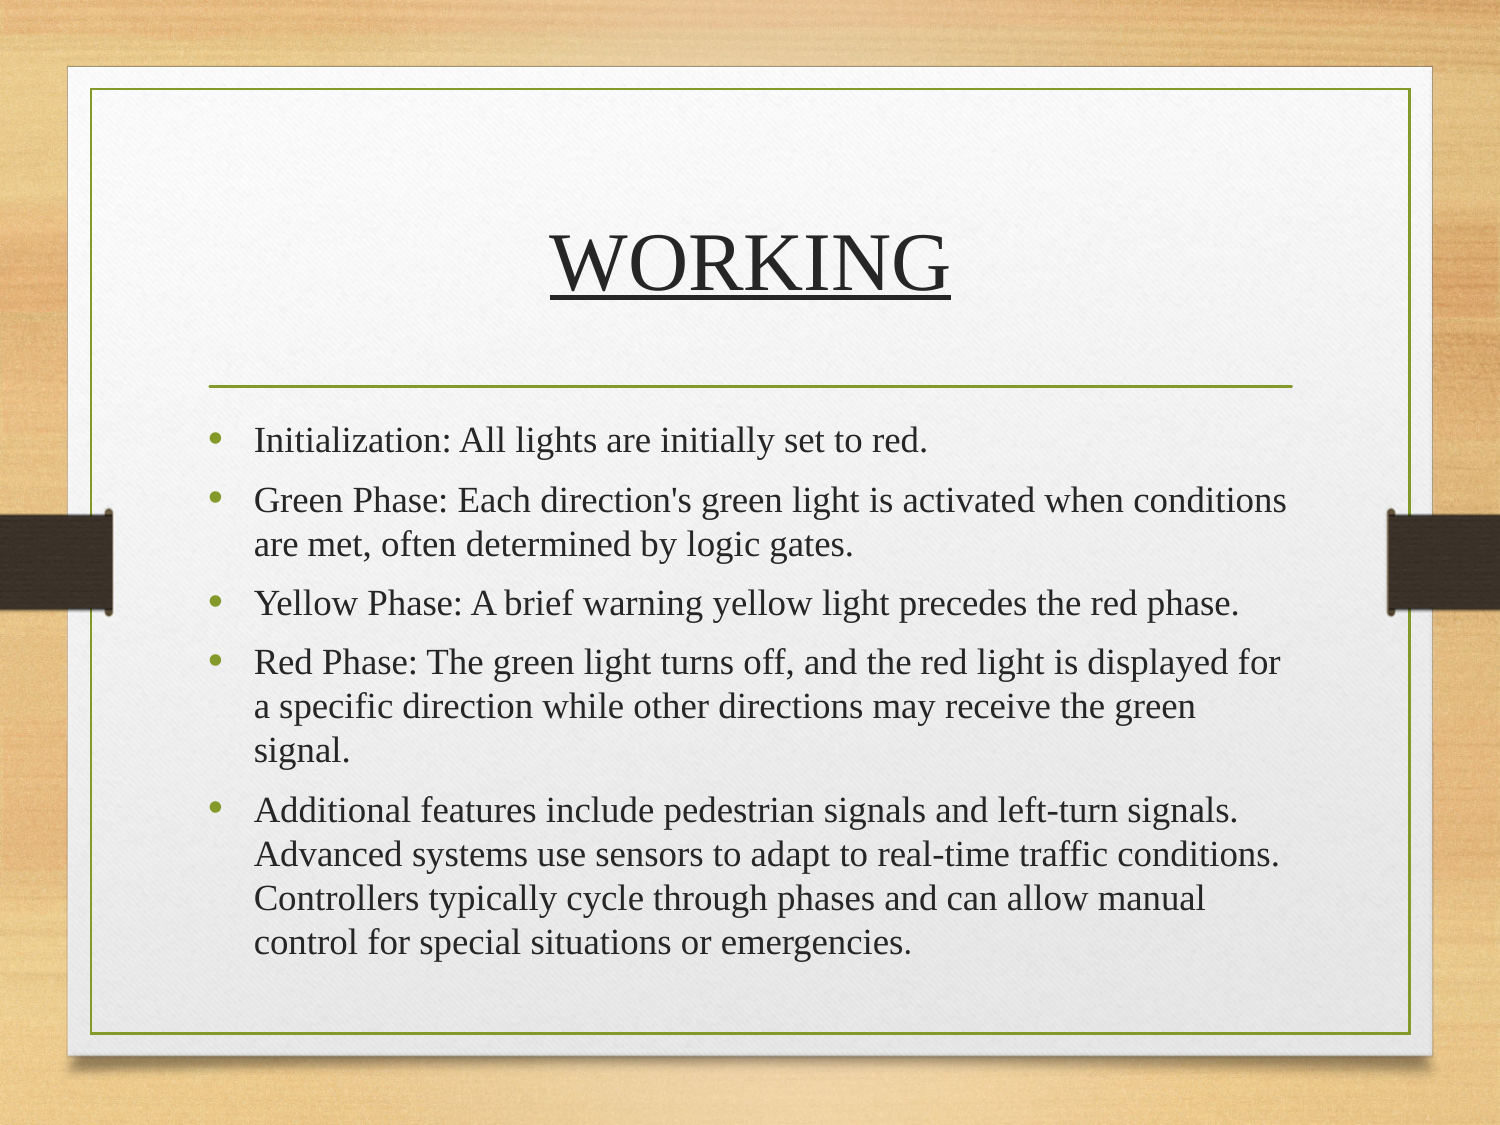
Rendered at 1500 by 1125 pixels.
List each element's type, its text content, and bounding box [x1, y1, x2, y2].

list Initialization: All lights are initially set to red. Green Phase: Each direction's green light is activated when conditions are met, often determined by logic gates. Yellow Phase: A brief warning yellow light precedes the red phase. Red Phase: The green light turns off, and the red light is displayed for a specific direction while other directions may receive the green signal. Additional features include pedestrian signals and left-turn signals. Advanced systems use sensors to adapt to real-time traffic conditions. Controllers typically cycle through phases and can allow manual control for special situations or emergencies. [193, 408, 1309, 974]
title WORKING [193, 150, 1309, 365]
picture [0, 0, 1500, 1125]
